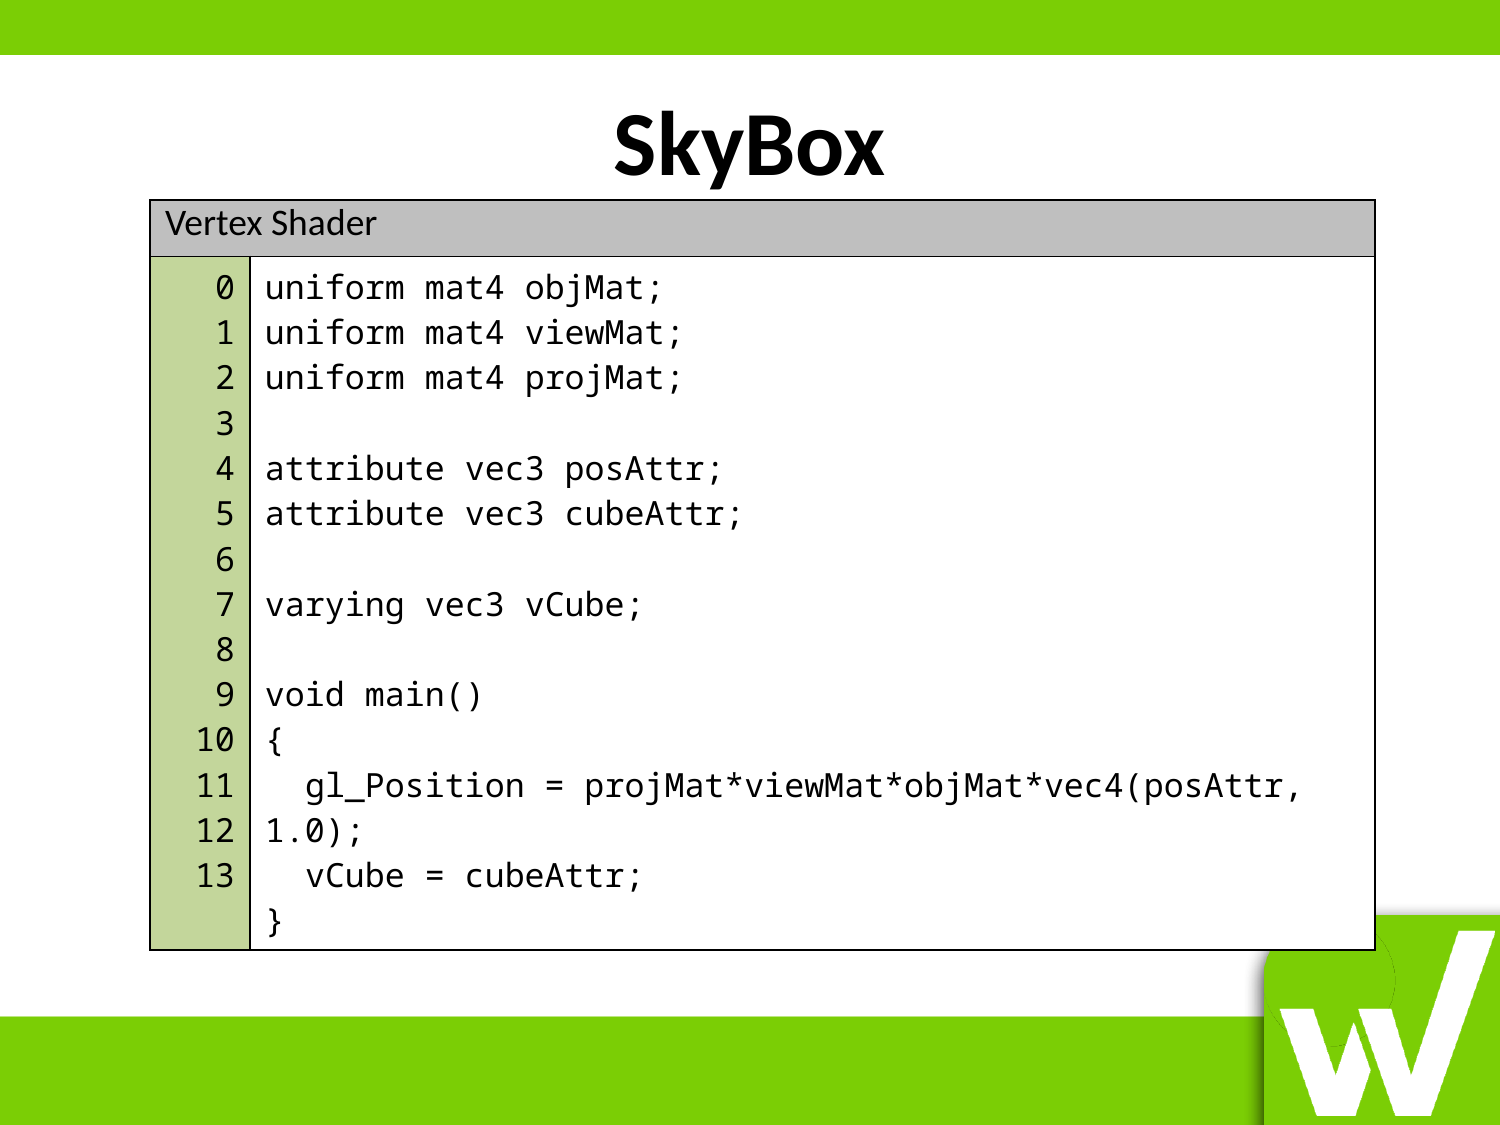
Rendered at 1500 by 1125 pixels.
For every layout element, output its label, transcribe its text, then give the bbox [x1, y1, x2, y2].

table_header Vertex Shader [151, 201, 1374, 256]
table_cell uniform mat4 objMat; uniform mat4 viewMat; uniform mat4 projMat; attribute vec3 posAttr; attribute vec3 cubeAttr; varying vec3 vCube; void main() { gl_Position = projMat*viewMat*objMat*vec4(posAttr, 1.0); vCube = cubeAttr; } [251, 257, 1374, 949]
picture [0, 0, 1500, 1125]
table_cell 0 1 2 3 4 5 6 7 8 9 10 11 12 13 [151, 257, 249, 949]
title SkyBox [75, 45, 1425, 233]
